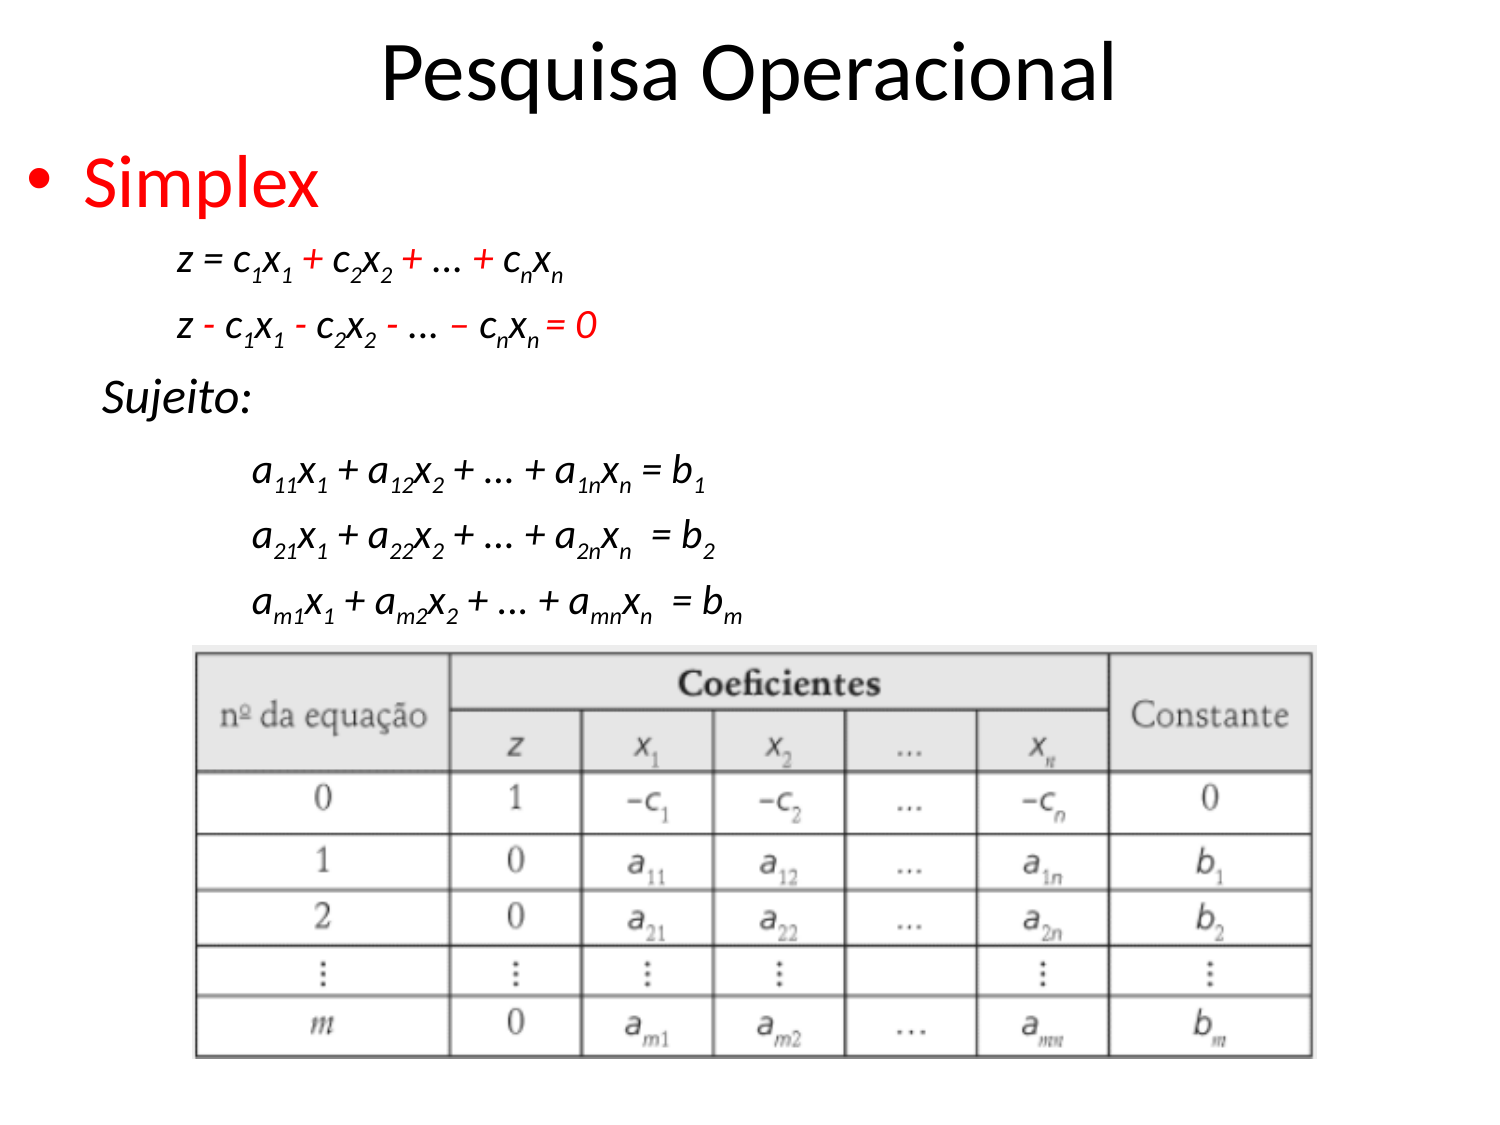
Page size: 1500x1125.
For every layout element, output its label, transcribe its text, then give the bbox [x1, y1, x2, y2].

picture [191, 644, 1318, 1059]
title Pesquisa Operacional [75, 7, 1425, 126]
list Simplex z = c1x1 + c2x2 + ... + cnxn z - c1x1 - c2x2 - ... – cnxn = 0 Sujeito: a11x1 + a12x2 + ... + a1nxn = b1 a21x1 + a22x2 + ... + a2nxn = b2 am1x1 + am2x2 + ... + amnxn = bm [11, 125, 1495, 1114]
